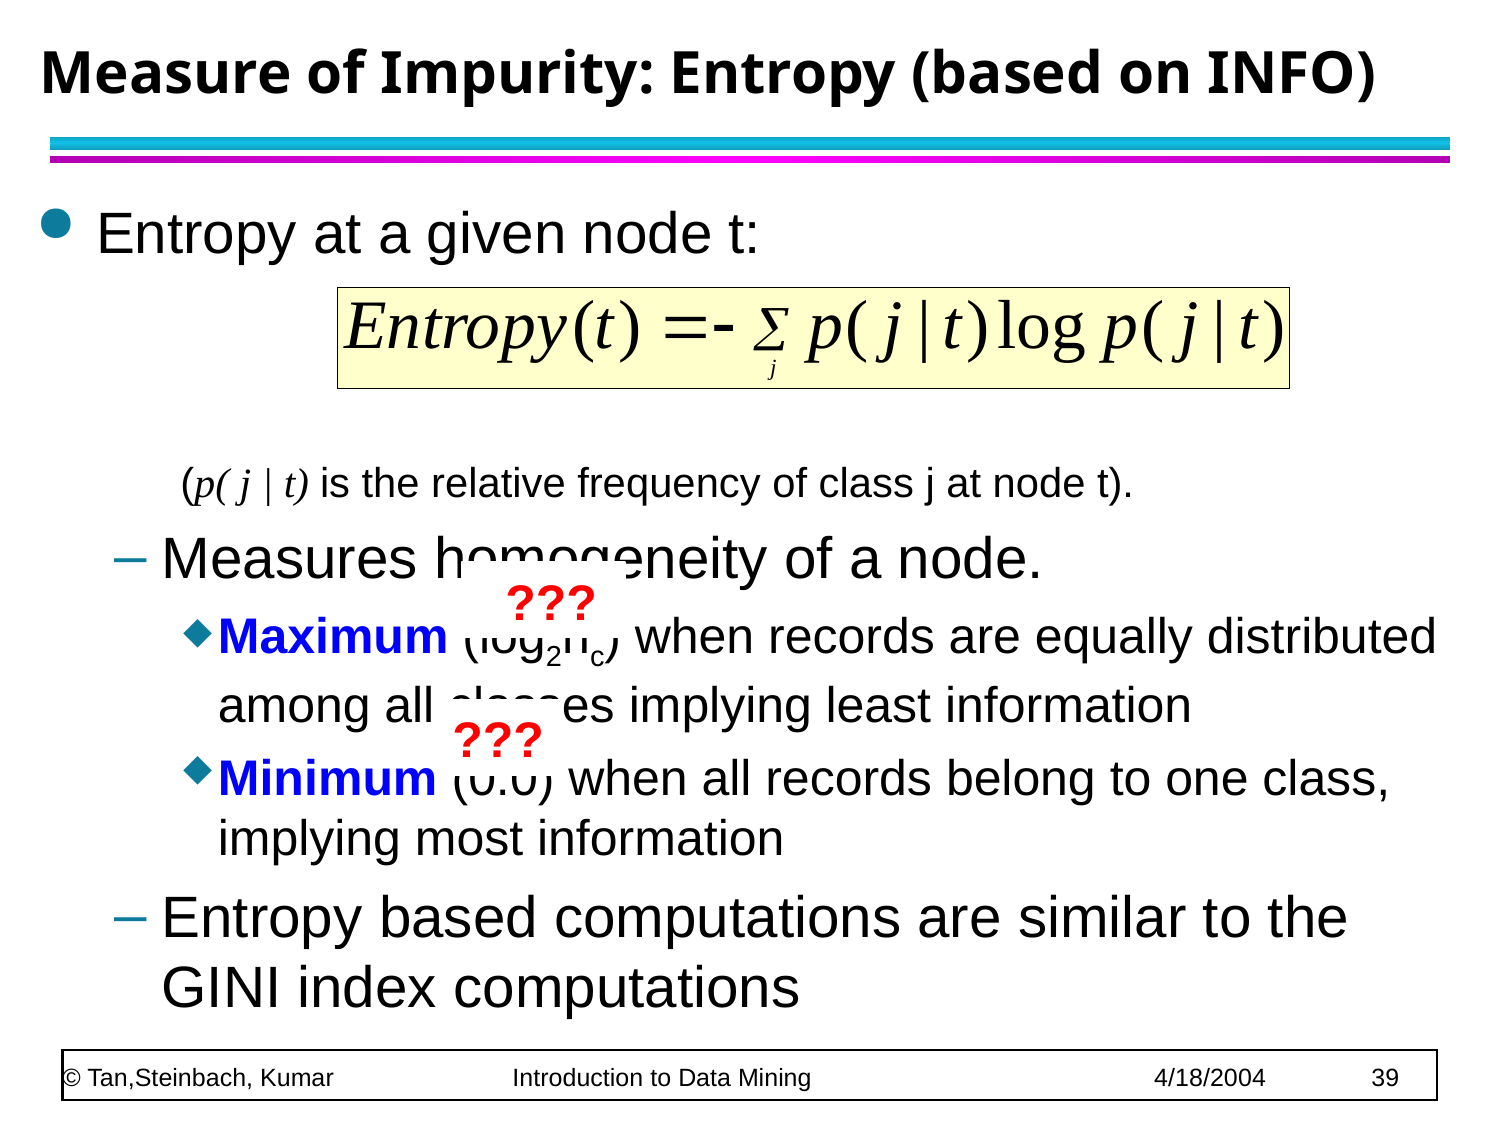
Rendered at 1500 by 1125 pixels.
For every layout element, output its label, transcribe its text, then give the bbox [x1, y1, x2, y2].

list Entropy at a given node t: (p( j | t) is the relative frequency of class j at node t). Measures homogeneity of a node. Maximum (log2nc) when records are equally distributed among all classes implying least information Minimum (0.0) when all records belong to one class, implying most information Entropy based computations are similar to the GINI index computations [24, 186, 1463, 1038]
text_box ??? [437, 699, 563, 775]
text_box ??? [462, 562, 625, 638]
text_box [337, 287, 1290, 389]
title Measure of Impurity: Entropy (based on INFO) [24, 24, 1476, 113]
